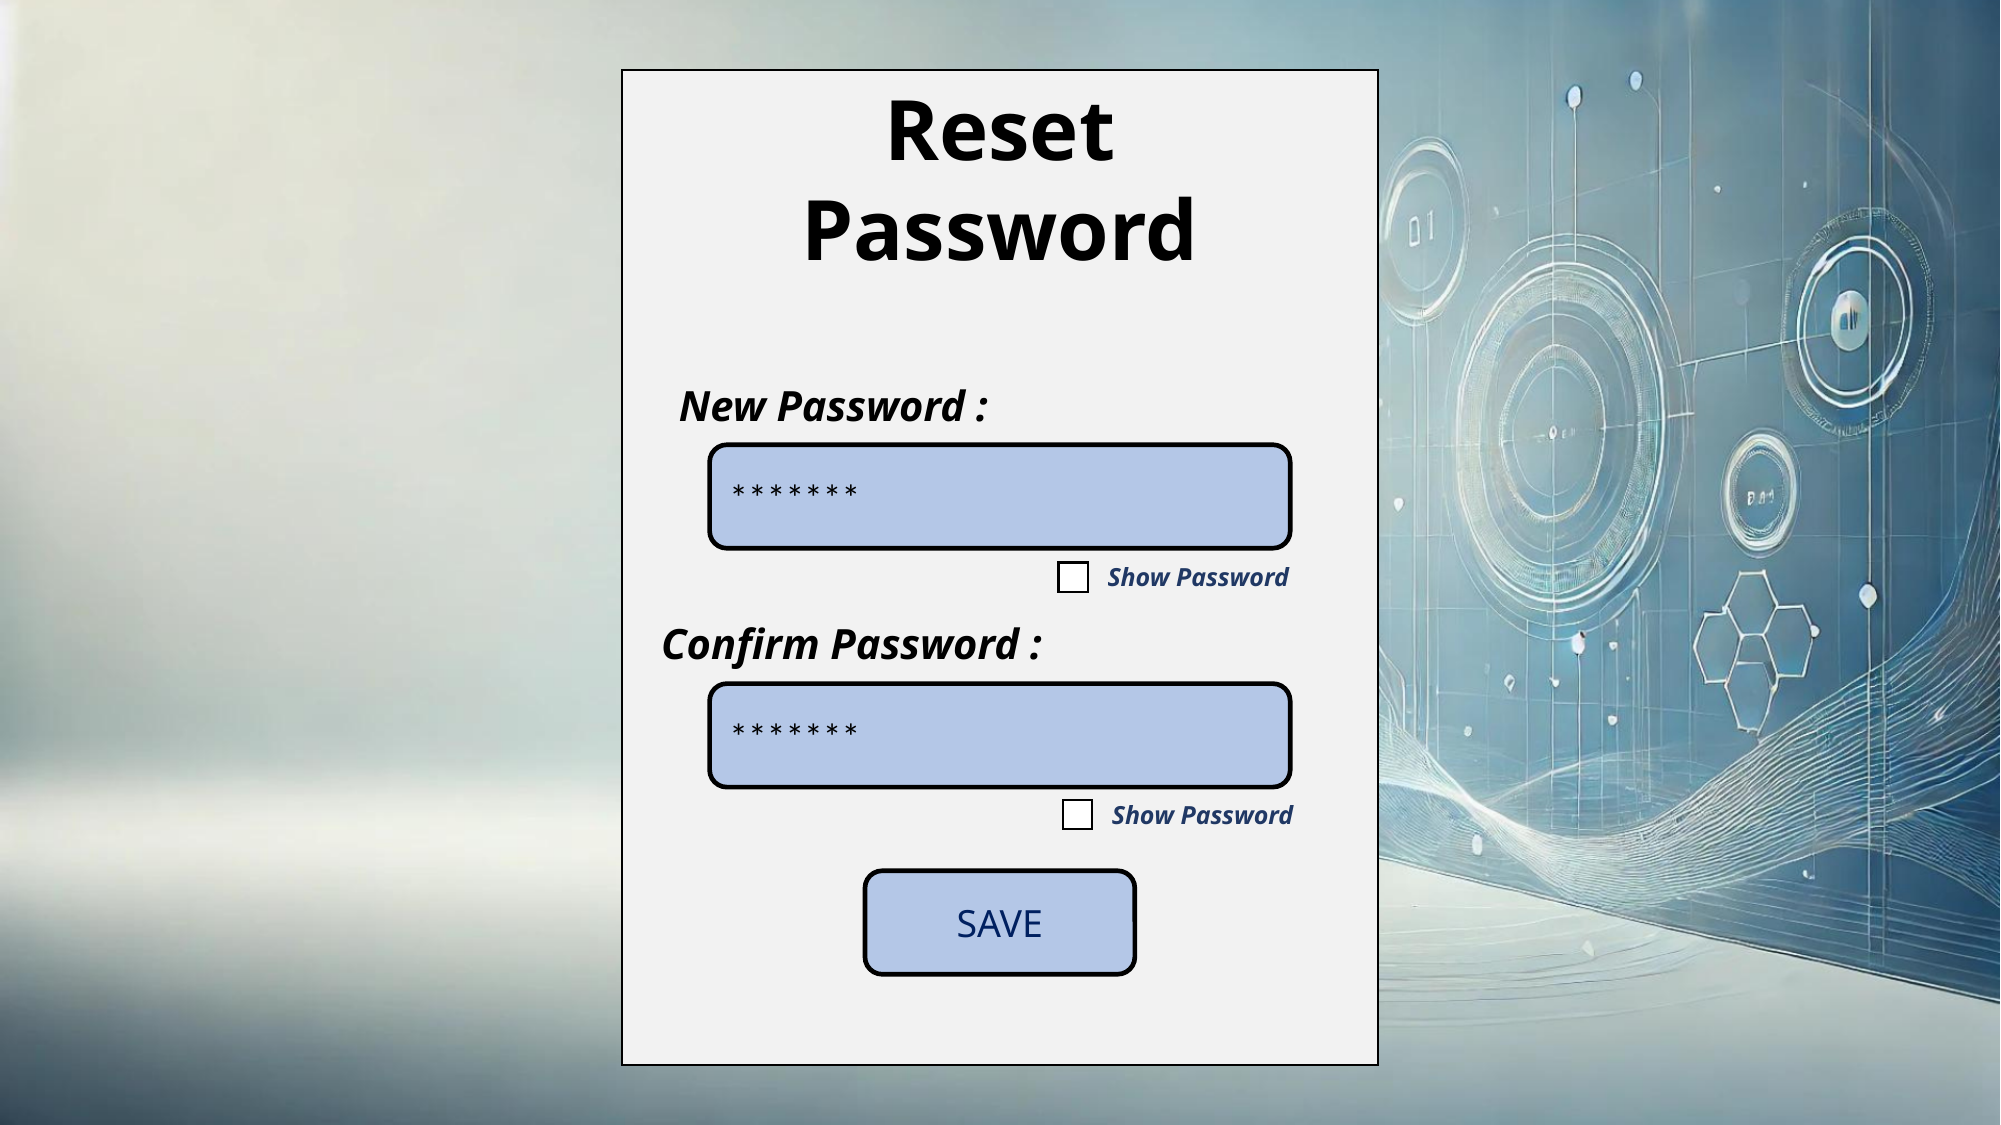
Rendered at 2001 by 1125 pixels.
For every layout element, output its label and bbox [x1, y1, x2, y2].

text_box [603, 69, 1379, 1066]
picture [0, 0, 2000, 1125]
